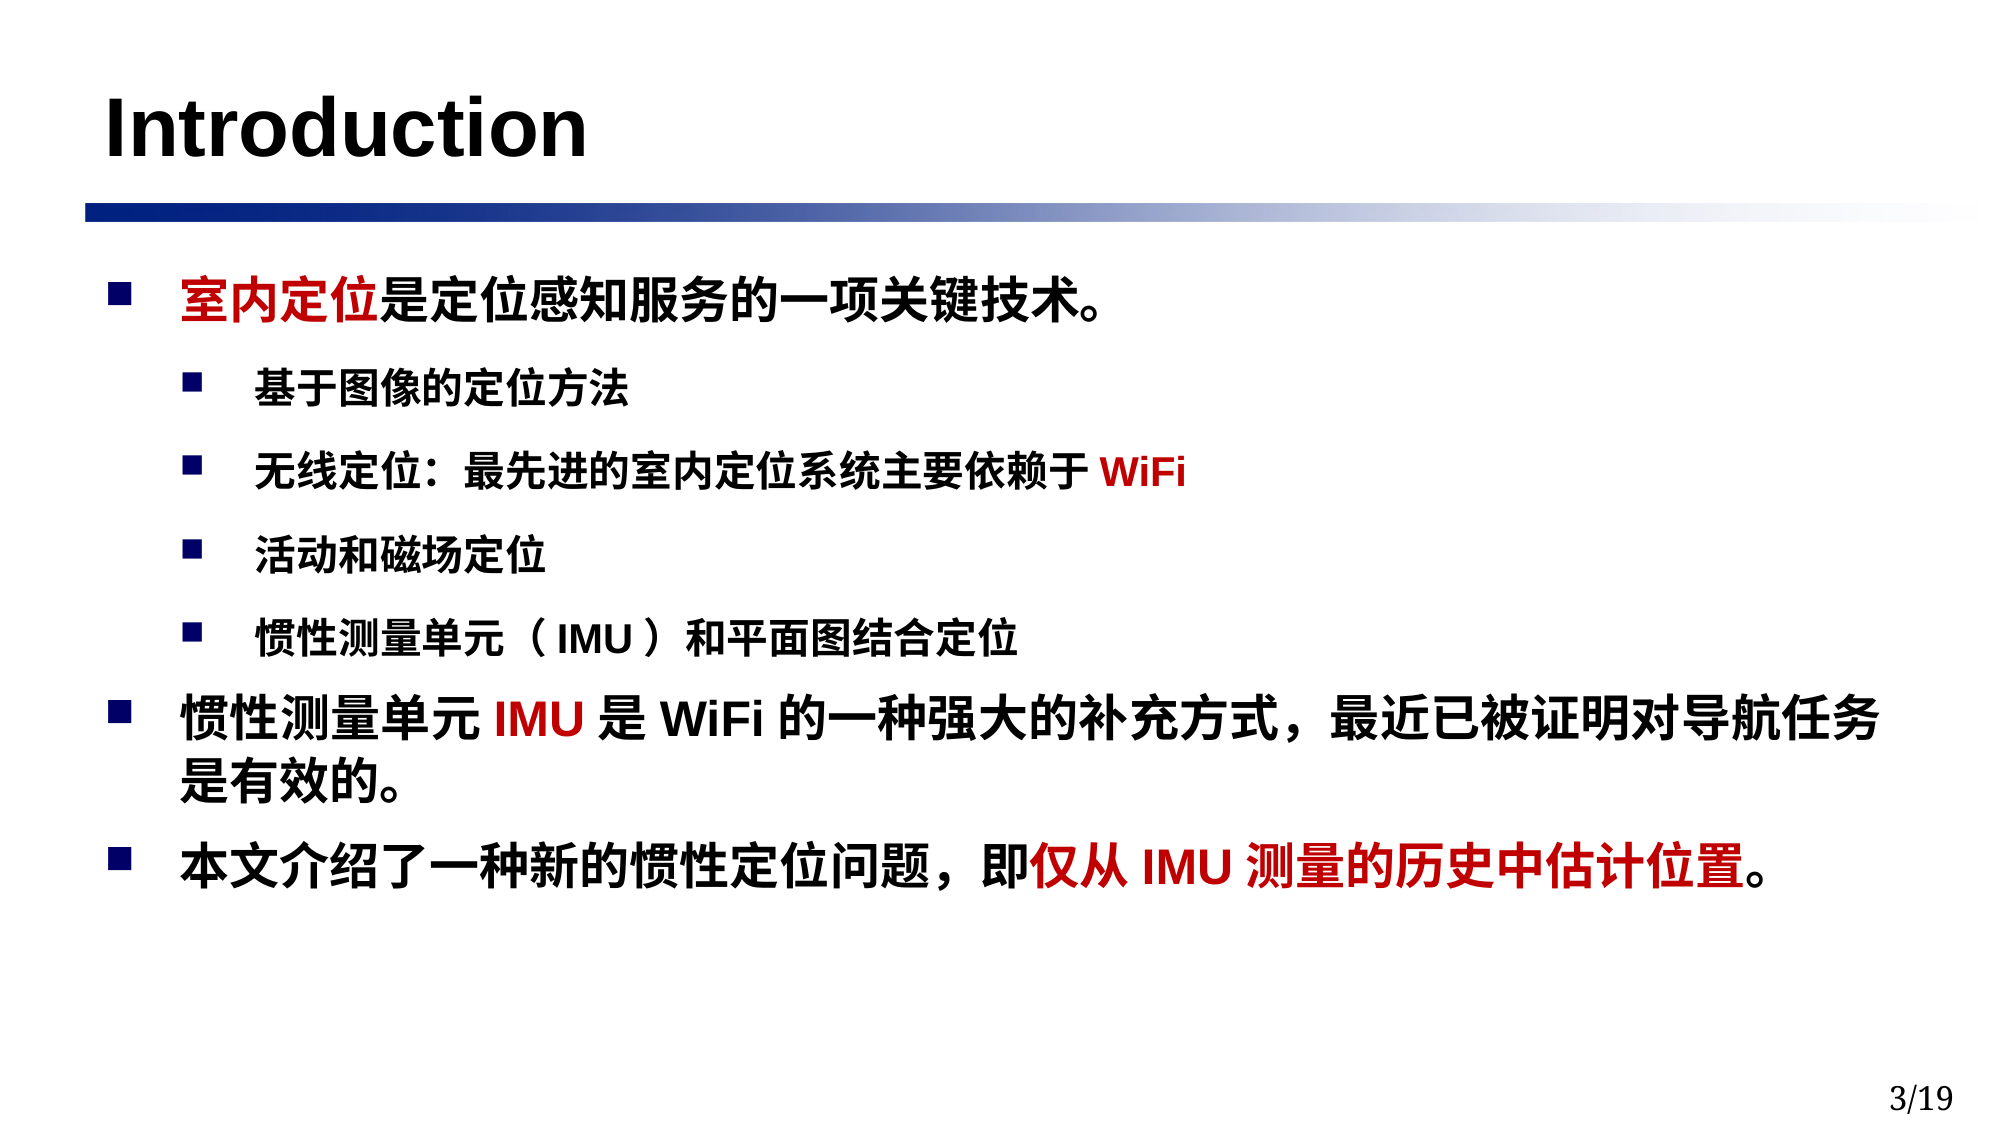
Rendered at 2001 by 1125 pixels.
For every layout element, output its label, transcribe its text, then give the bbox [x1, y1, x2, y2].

list 室内定位是定位感知服务的一项关键技术。 基于图像的定位方法 无线定位：最先进的室内定位系统主要依赖于WiFi 活动和磁场定位 惯性测量单元（IMU）和平面图结合定位 惯性测量单元IMU是WiFi的一种强大的补充方式，最近已被证明对导航任务是有效的。 本文介绍了一种新的惯性定位问题，即仅从IMU测量的历史中估计位置。 [89, 258, 1898, 1000]
title Introduction [89, 18, 1178, 207]
picture [84, 202, 2000, 223]
